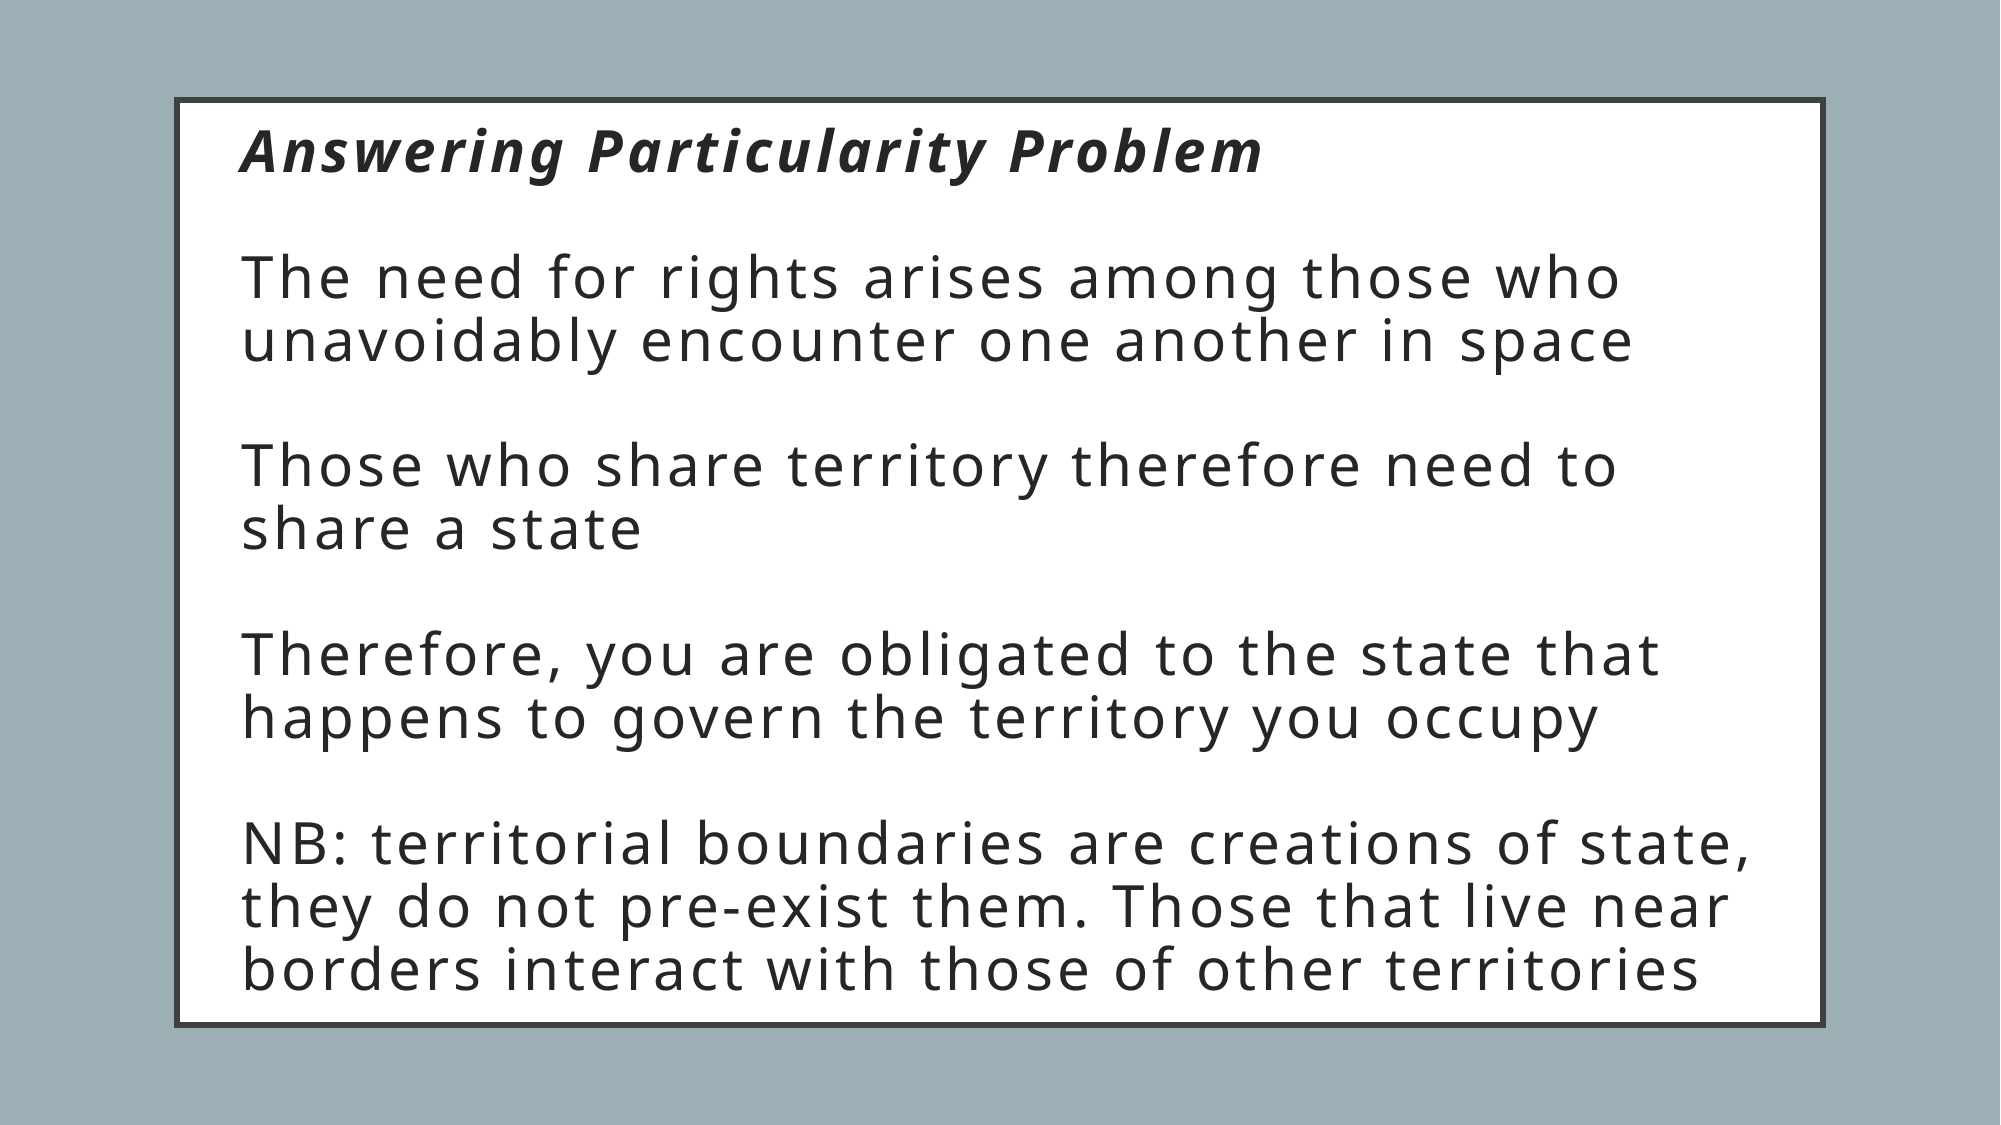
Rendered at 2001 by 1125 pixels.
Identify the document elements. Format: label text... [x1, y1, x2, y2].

title Answering Particularity Problem The need for rights arises among those who unavoidably encounter one another in space Those who share territory therefore need to share a state Therefore, you are obligated to the state that happens to govern the territory you occupy NB: territorial boundaries are creations of state, they do not pre-exist them. Those that live near borders interact with those of other territories [174, 97, 1826, 1028]
